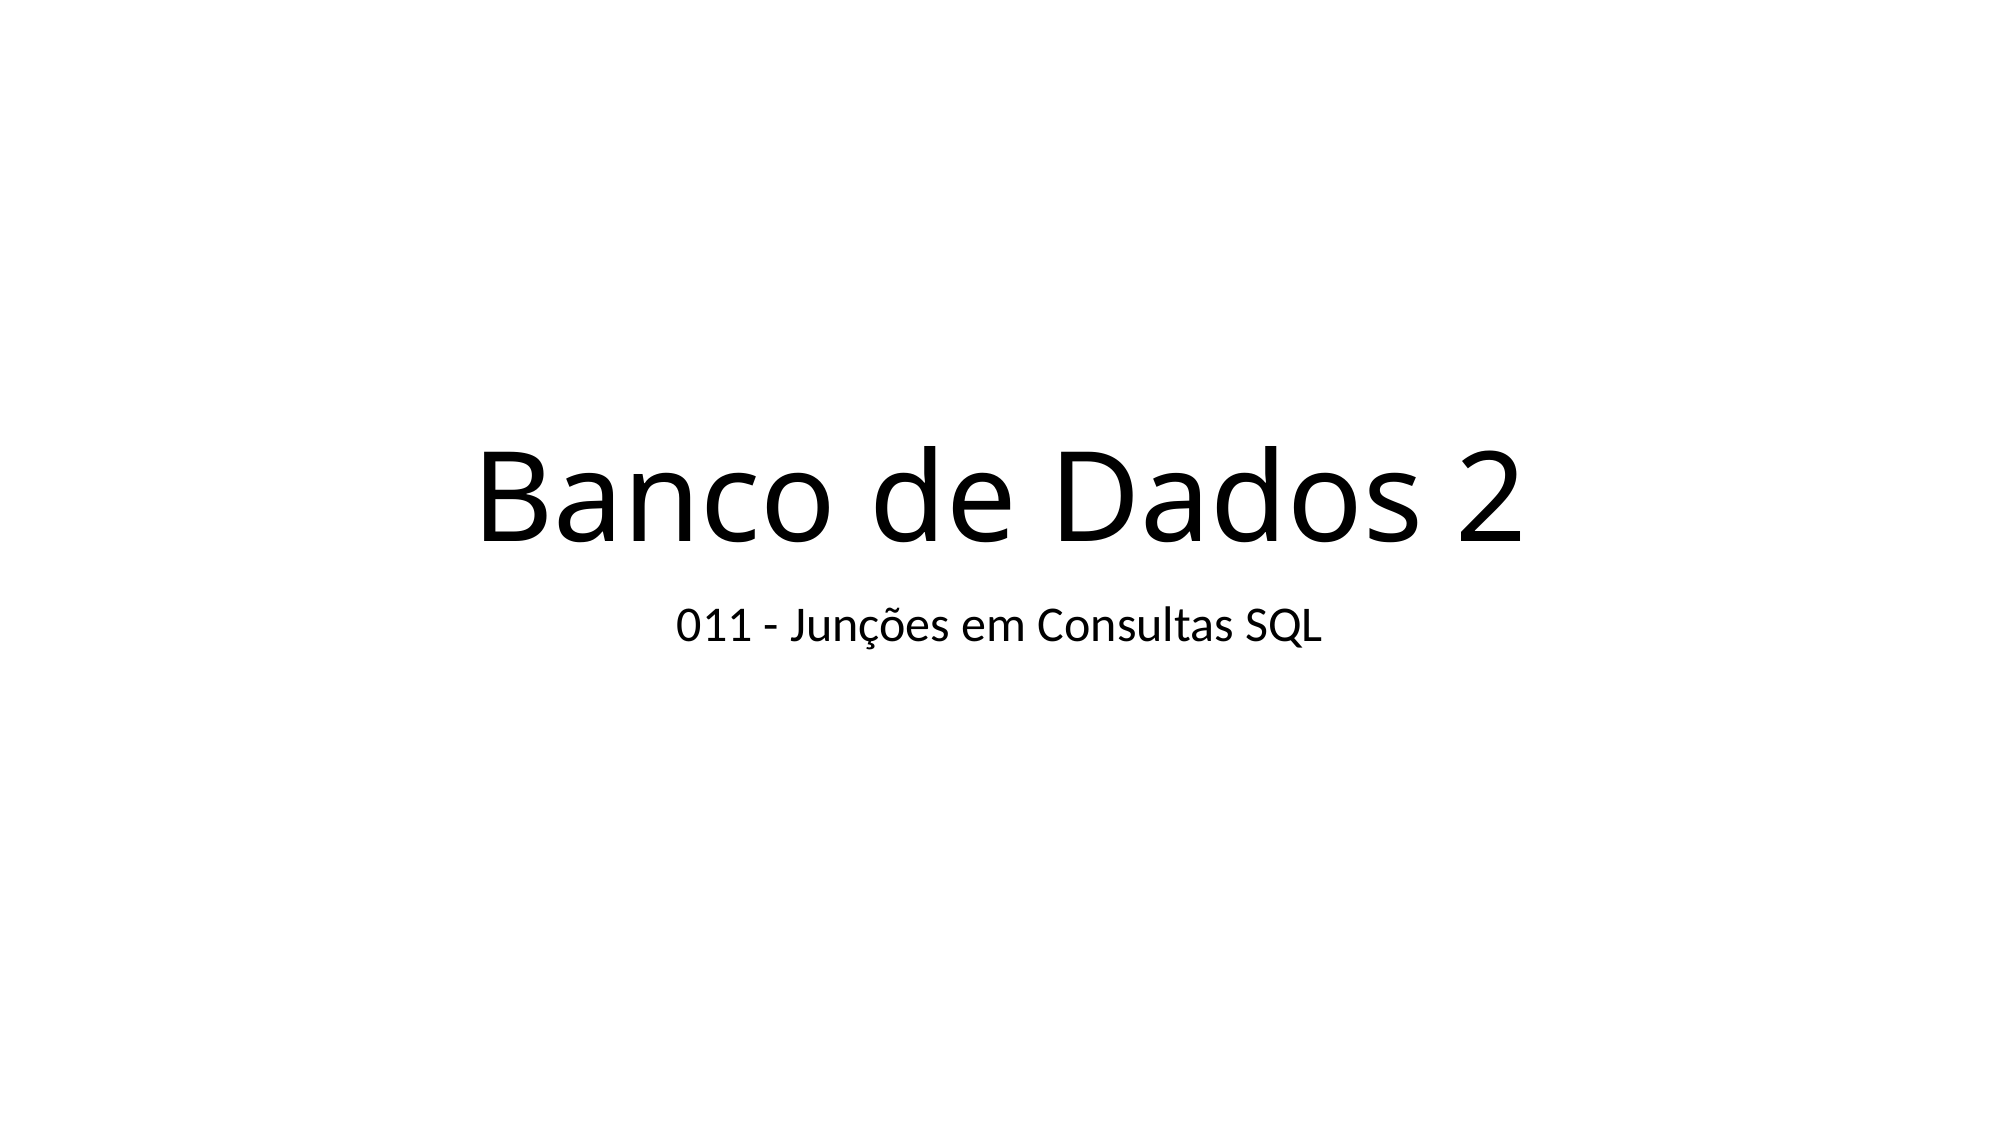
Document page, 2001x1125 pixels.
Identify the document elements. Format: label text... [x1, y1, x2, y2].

title Banco de Dados 2 [249, 184, 1750, 576]
subtitle 011 - Junções em Consultas SQL [249, 590, 1750, 863]
